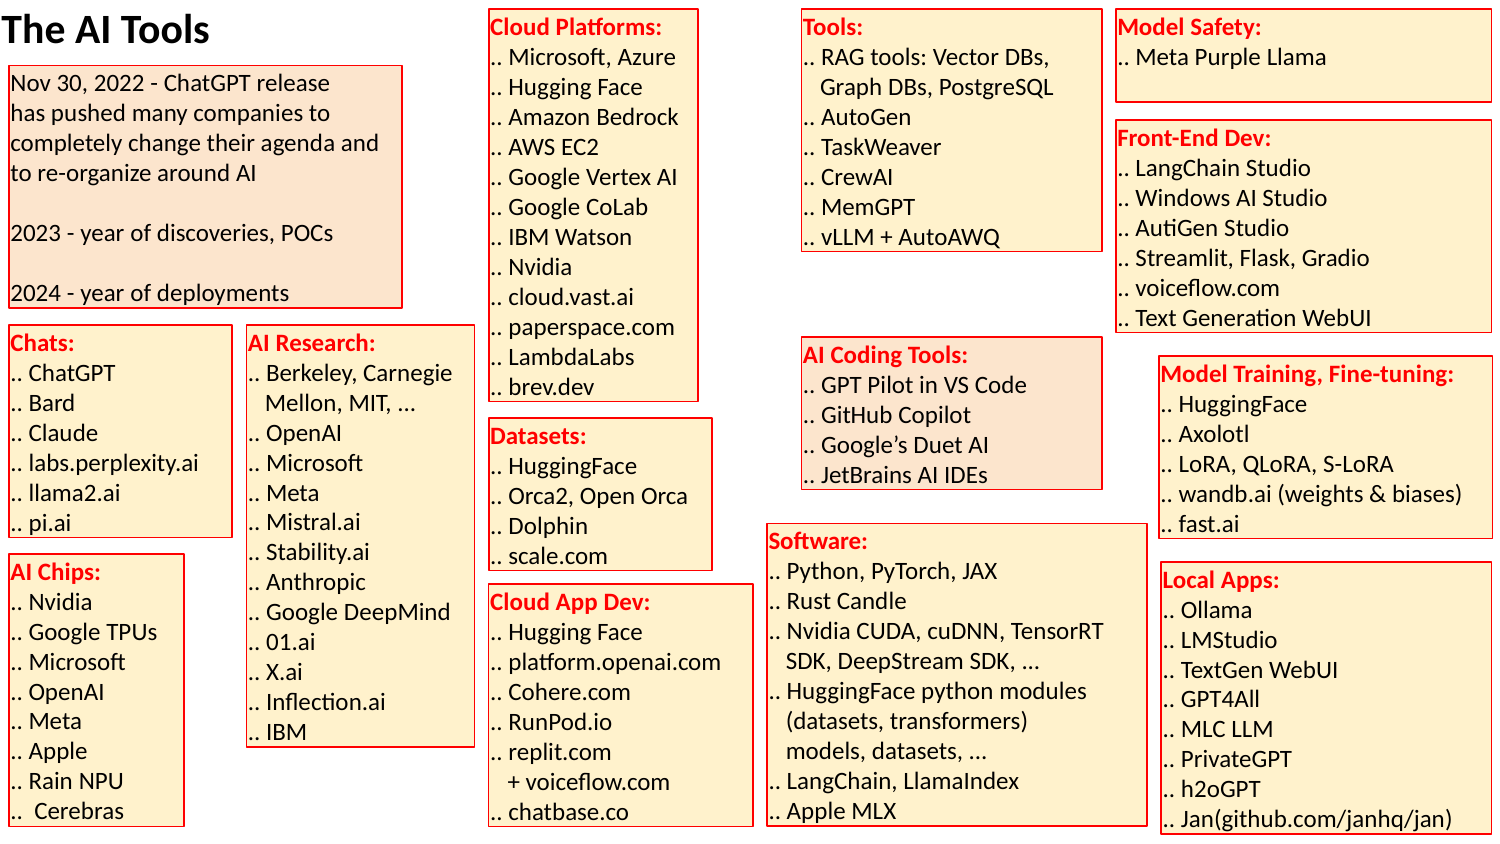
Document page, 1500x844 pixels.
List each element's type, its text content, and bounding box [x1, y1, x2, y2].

text_box Cloud App Dev: .. Hugging Face .. platform.openai.com .. Cohere.com .. RunPod.io .. replit.com + voiceflow.com .. chatbase.co [488, 584, 753, 827]
text_box Model Training, Fine-tuning: .. HuggingFace .. Axolotl .. LoRA, QLoRA, S-LoRA .. wandb.ai (weights & biases) .. fast.ai [1158, 356, 1493, 539]
text_box Model Safety: .. Meta Purple Llama [1115, 9, 1492, 102]
text_box AI Chips: .. Nvidia .. Google TPUs .. Microsoft .. OpenAI .. Meta .. Apple .. Rain NPU .. Cerebras [9, 553, 184, 827]
text_box Local Apps: .. Ollama .. LMStudio .. TextGen WebUI .. GPT4All .. MLC LLM .. PrivateGPT .. h2oGPT .. Jan(github.com/janhq/jan) [1161, 561, 1492, 835]
text_box Chats: .. ChatGPT .. Bard .. Claude .. labs.perplexity.ai .. llama2.ai .. pi.ai [9, 324, 233, 538]
text_box The AI Tools [0, 0, 453, 53]
text_box AI Research: .. Berkeley, Carnegie Mellon, MIT, ... .. OpenAI .. Microsoft .. Meta .. Mistral.ai .. Stability.ai .. Anthropic .. Google DeepMind .. 01.ai .. X.ai .. Inflection.ai .. IBM [246, 324, 475, 747]
text_box Tools: .. RAG tools: Vector DBs, Graph DBs, PostgreSQL .. AutoGen .. TaskWeaver .. CrewAI .. MemGPT .. vLLM + AutoAWQ [801, 9, 1102, 252]
text_box Datasets: .. HuggingFace .. Orca2, Open Orca .. Dolphin .. scale.com [488, 417, 712, 571]
text_box Cloud Platforms: .. Microsoft, Azure .. Hugging Face .. Amazon Bedrock .. AWS EC2 .. Google Vertex AI .. Google CoLab .. IBM Watson .. Nvidia .. cloud.vast.ai .. paperspace.com .. LambdaLabs .. brev.dev [488, 9, 698, 402]
text_box Nov 30, 2022 - ChatGPT release has pushed many companies to completely change their agenda and to re-organize around AI 2023 - year of discoveries, POCs 2024 - year of deployments [9, 65, 403, 308]
text_box AI Coding Tools: .. GPT Pilot in VS Code .. GitHub Copilot .. Google’s Duet AI .. JetBrains AI IDEs [801, 337, 1102, 490]
text_box Front-End Dev: .. LangChain Studio .. Windows AI Studio .. AutiGen Studio .. Streamlit, Flask, Gradio .. voiceflow.com .. Text Generation WebUI [1115, 120, 1492, 333]
text_box Software: .. Python, PyTorch, JAX .. Rust Candle .. Nvidia CUDA, cuDNN, TensorRT SDK, DeepStream SDK, ... .. HuggingFace python modules (datasets, transformers) models, datasets, ... .. LangChain, LlamaIndex .. Apple MLX [767, 523, 1147, 826]
